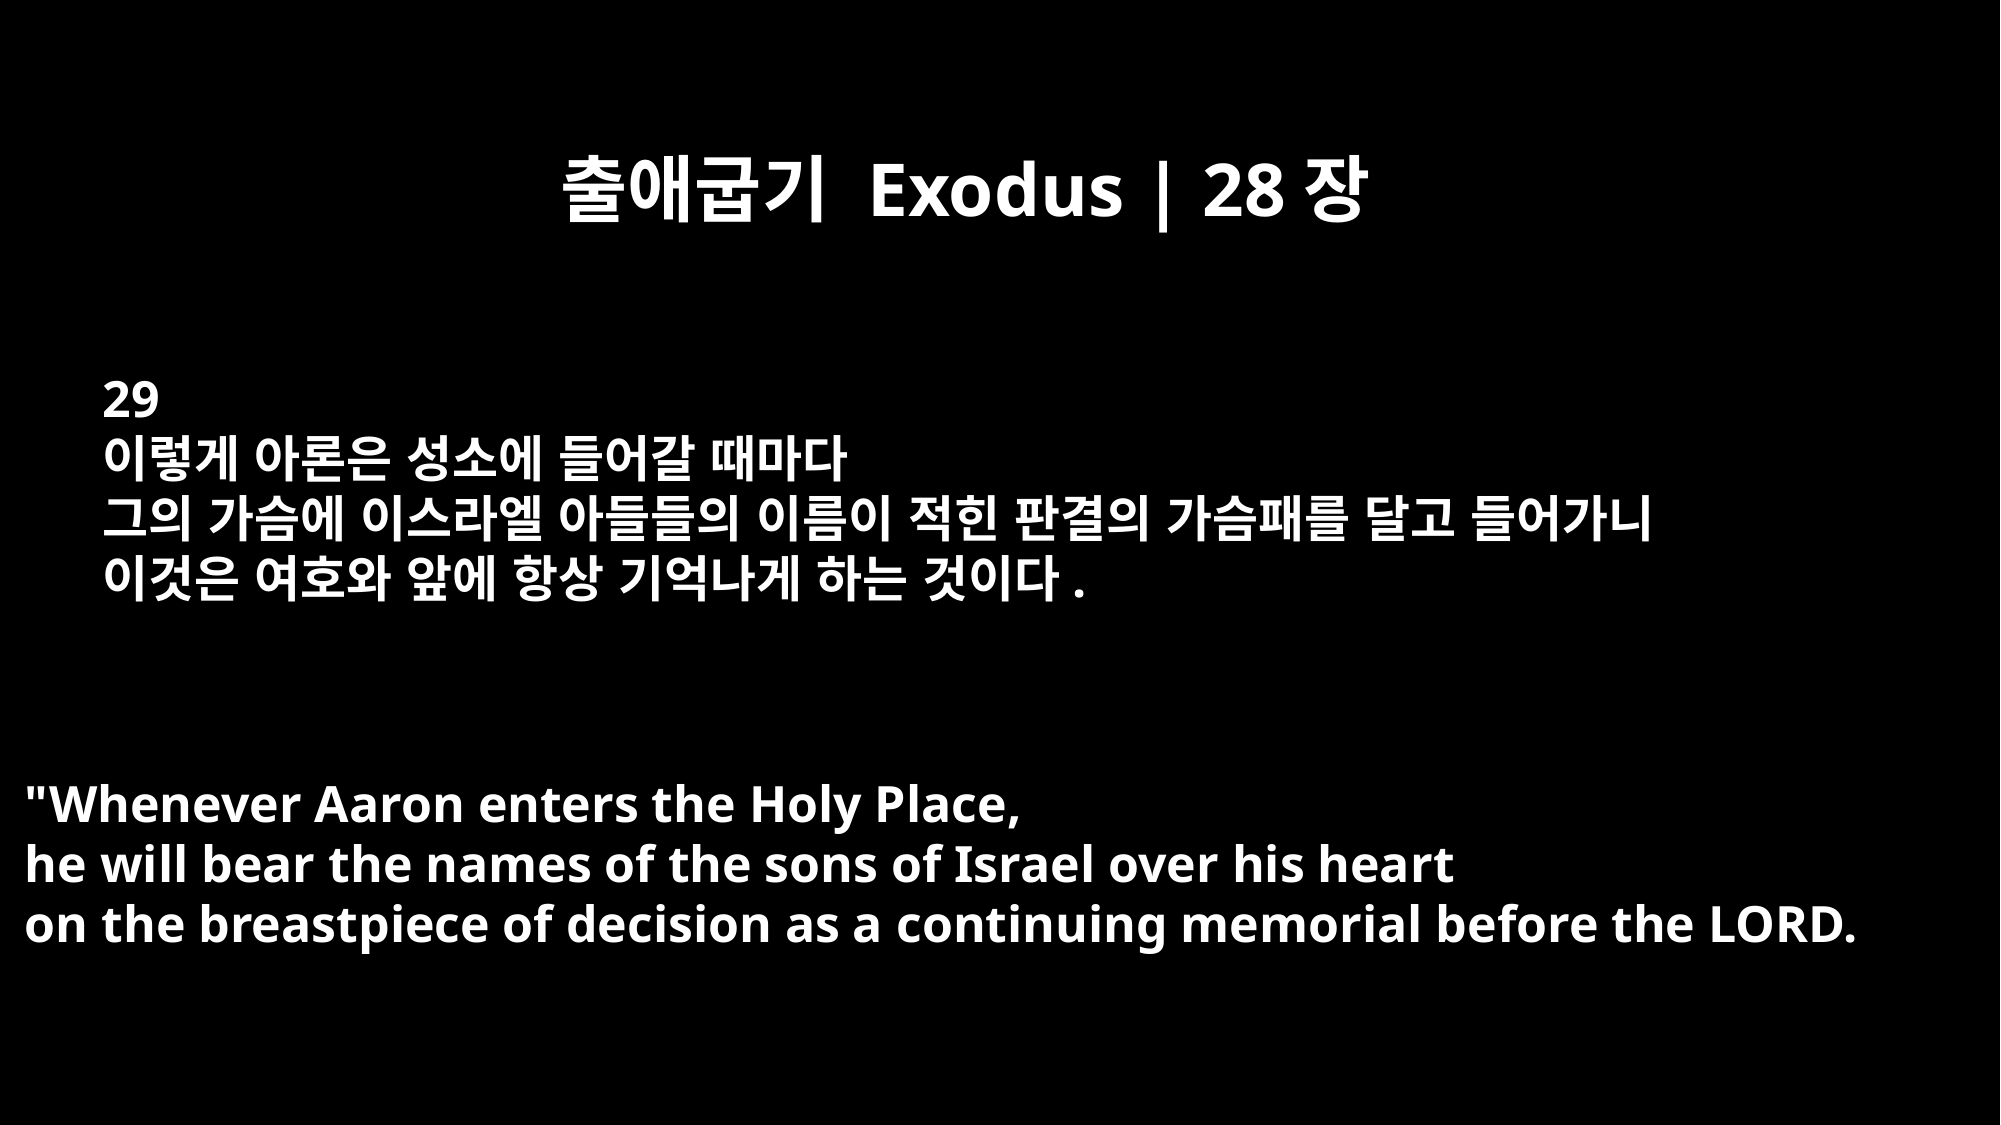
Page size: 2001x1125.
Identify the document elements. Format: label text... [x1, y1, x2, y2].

text_box 출애굽기 Exodus | 28장 [545, 136, 1387, 239]
text_box 29 이렇게 아론은 성소에 들어갈 때마다 그의 가슴에 이스라엘 아들들의 이름이 적힌 판결의 가슴패를 달고 들어가니 이것은 여호와 앞에 항상 기억나게 하는 것이다. [87, 359, 1684, 615]
text_box "Whenever Aaron enters the Holy Place, he will bear the names of the sons of Israel over his heart on the breastpiece of decision as a continuing memorial before the LORD. [10, 764, 1874, 960]
